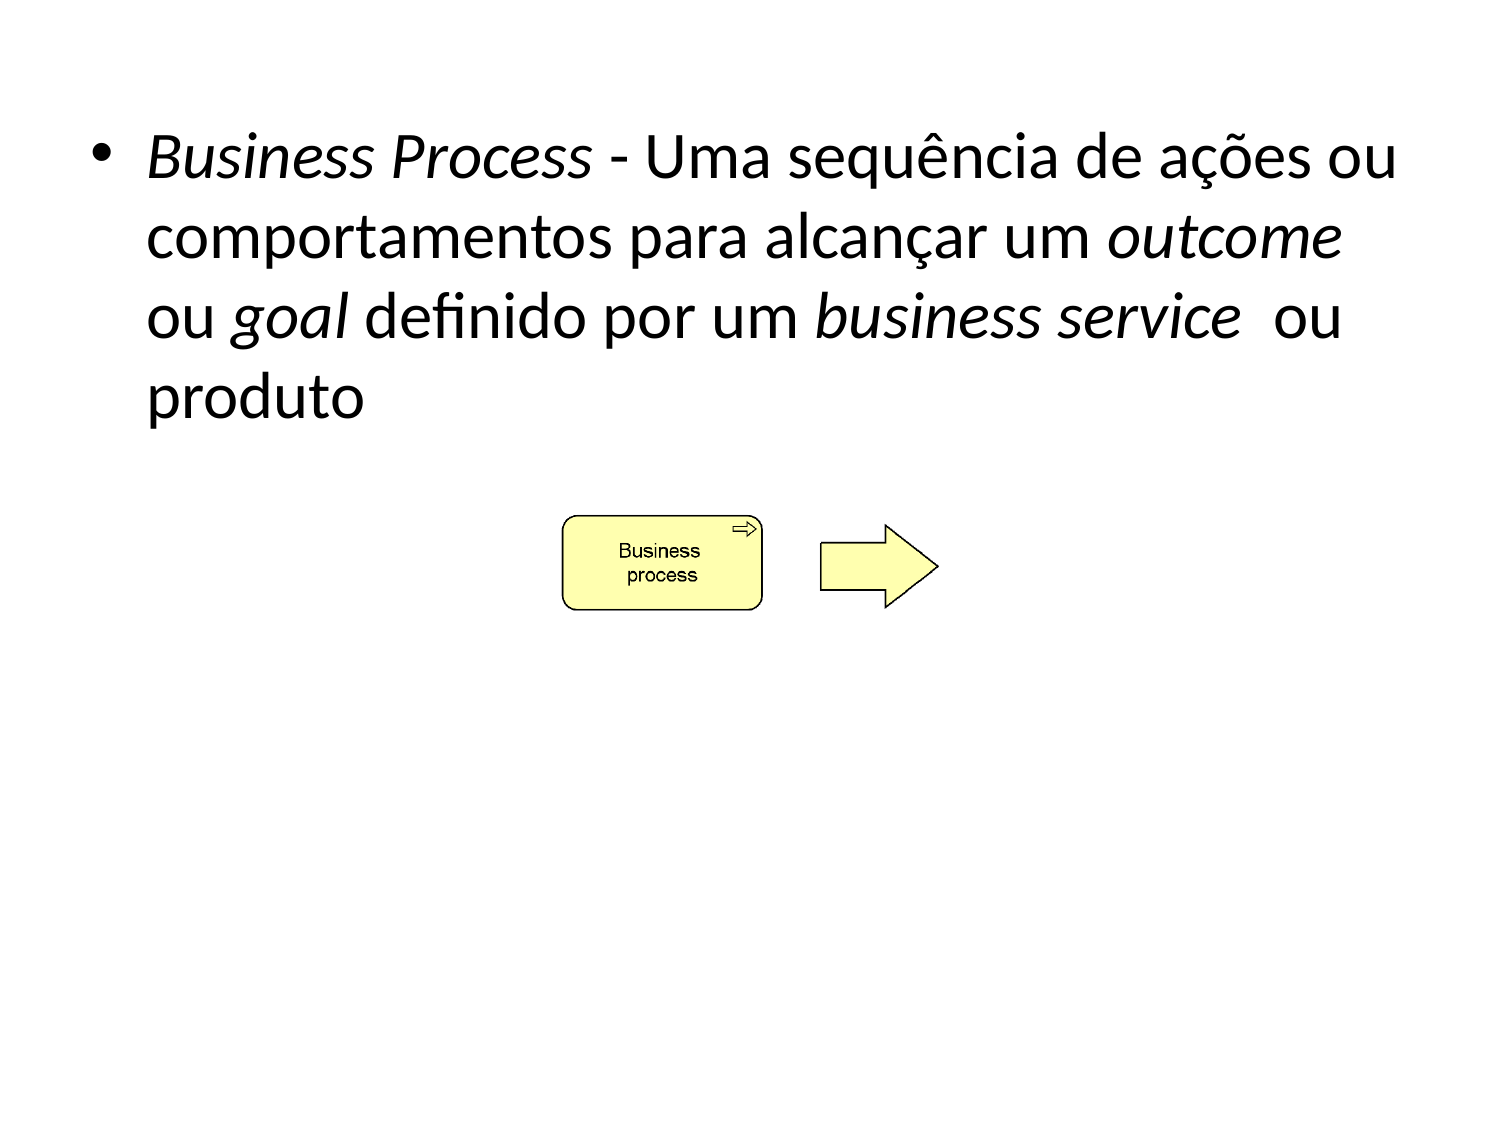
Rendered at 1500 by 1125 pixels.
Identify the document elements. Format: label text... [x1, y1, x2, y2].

picture [561, 514, 939, 611]
list Business Process - Uma sequência de ações ou comportamentos para alcançar um outcome ou goal definido por um business service ou produto [75, 104, 1425, 1005]
